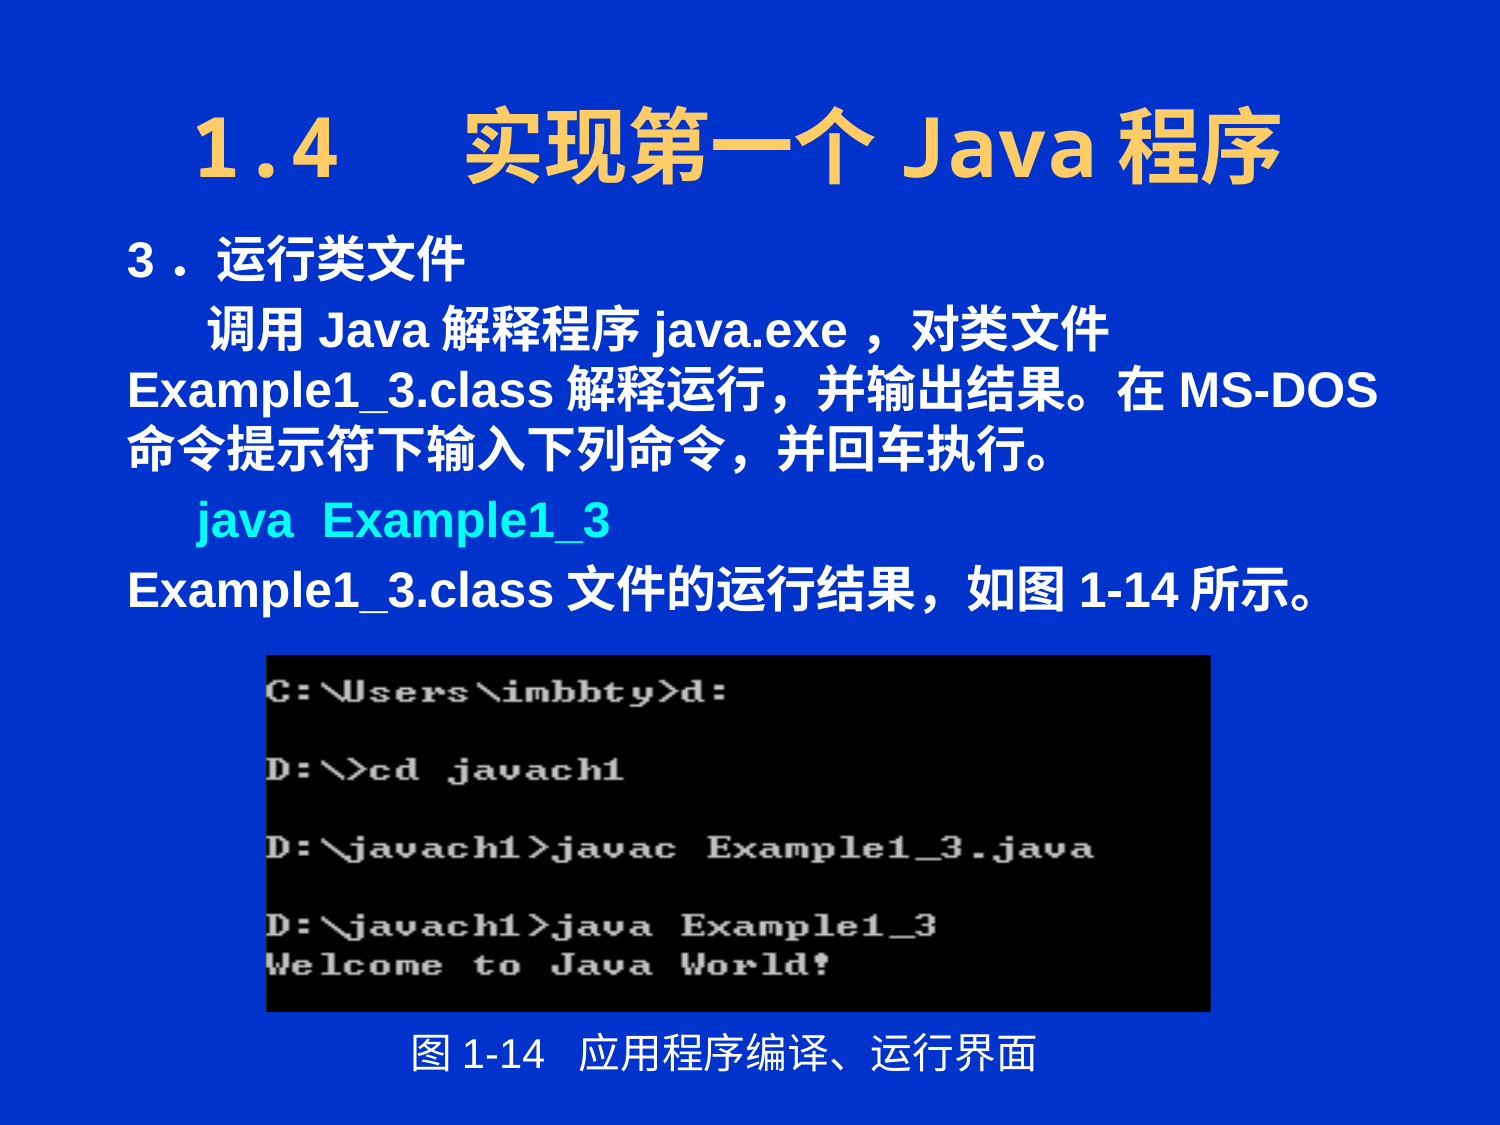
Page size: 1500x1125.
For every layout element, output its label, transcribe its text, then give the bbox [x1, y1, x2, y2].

picture [265, 655, 1211, 1012]
text_box 图1-14 应用程序编译、运行界面 [372, 1020, 1069, 1083]
title 1.4 实现第一个Java程序 [99, 50, 1375, 238]
text_box 3．运行类文件 调用Java解释程序java.exe，对类文件Example1_3.class解释运行，并输出结果。在MS-DOS命令提示符下输入下列命令，并回车执行。 java Example1_3 Example1_3.class文件的运行结果，如图1-14所示。 [112, 220, 1447, 1012]
